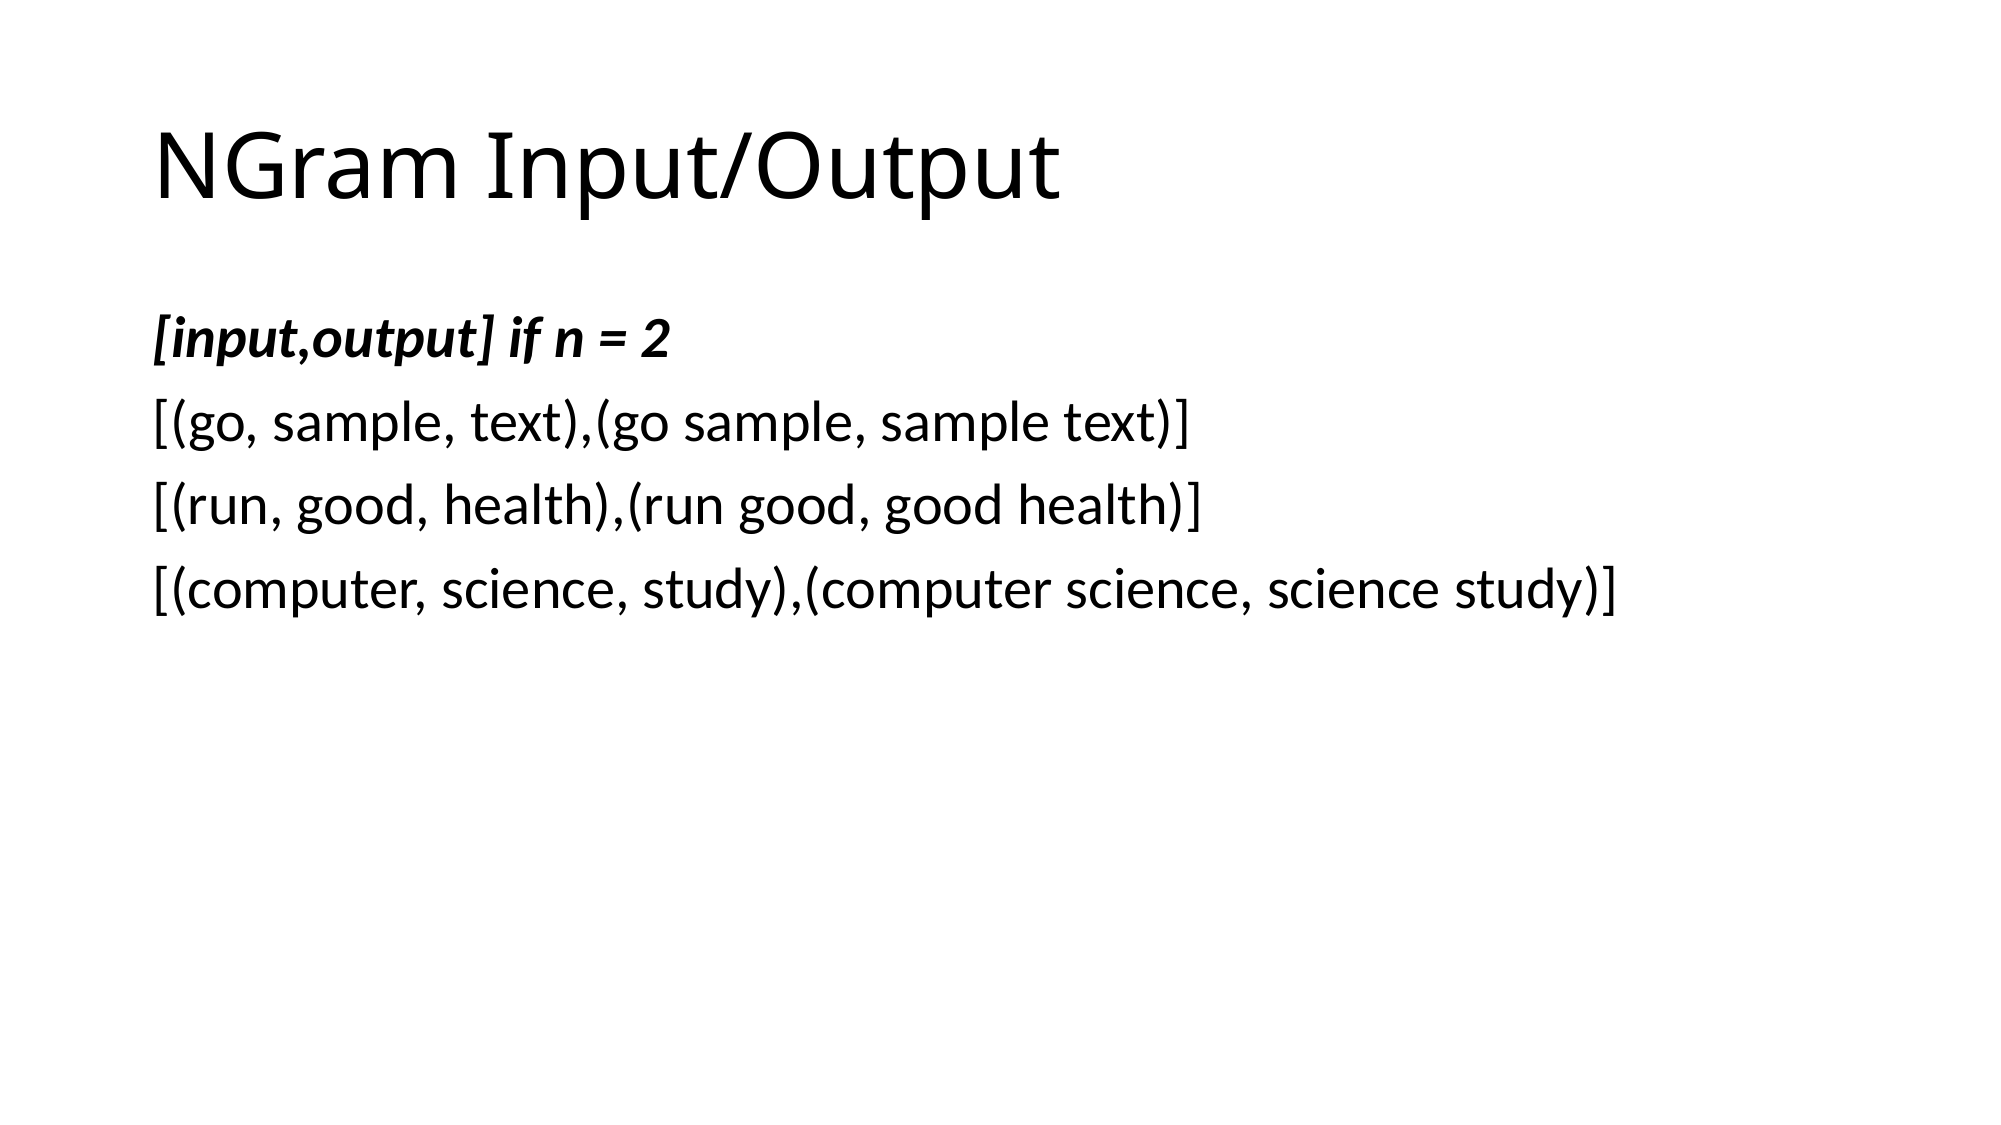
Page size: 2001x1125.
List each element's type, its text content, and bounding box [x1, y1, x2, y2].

title NGram Input/Output [137, 59, 1863, 278]
list [input,output] if n = 2 [(go, sample, text),(go sample, sample text)] [(run, good, health),(run good, good health)] [(computer, science, study),(computer science, science study)] [137, 299, 1863, 1014]
